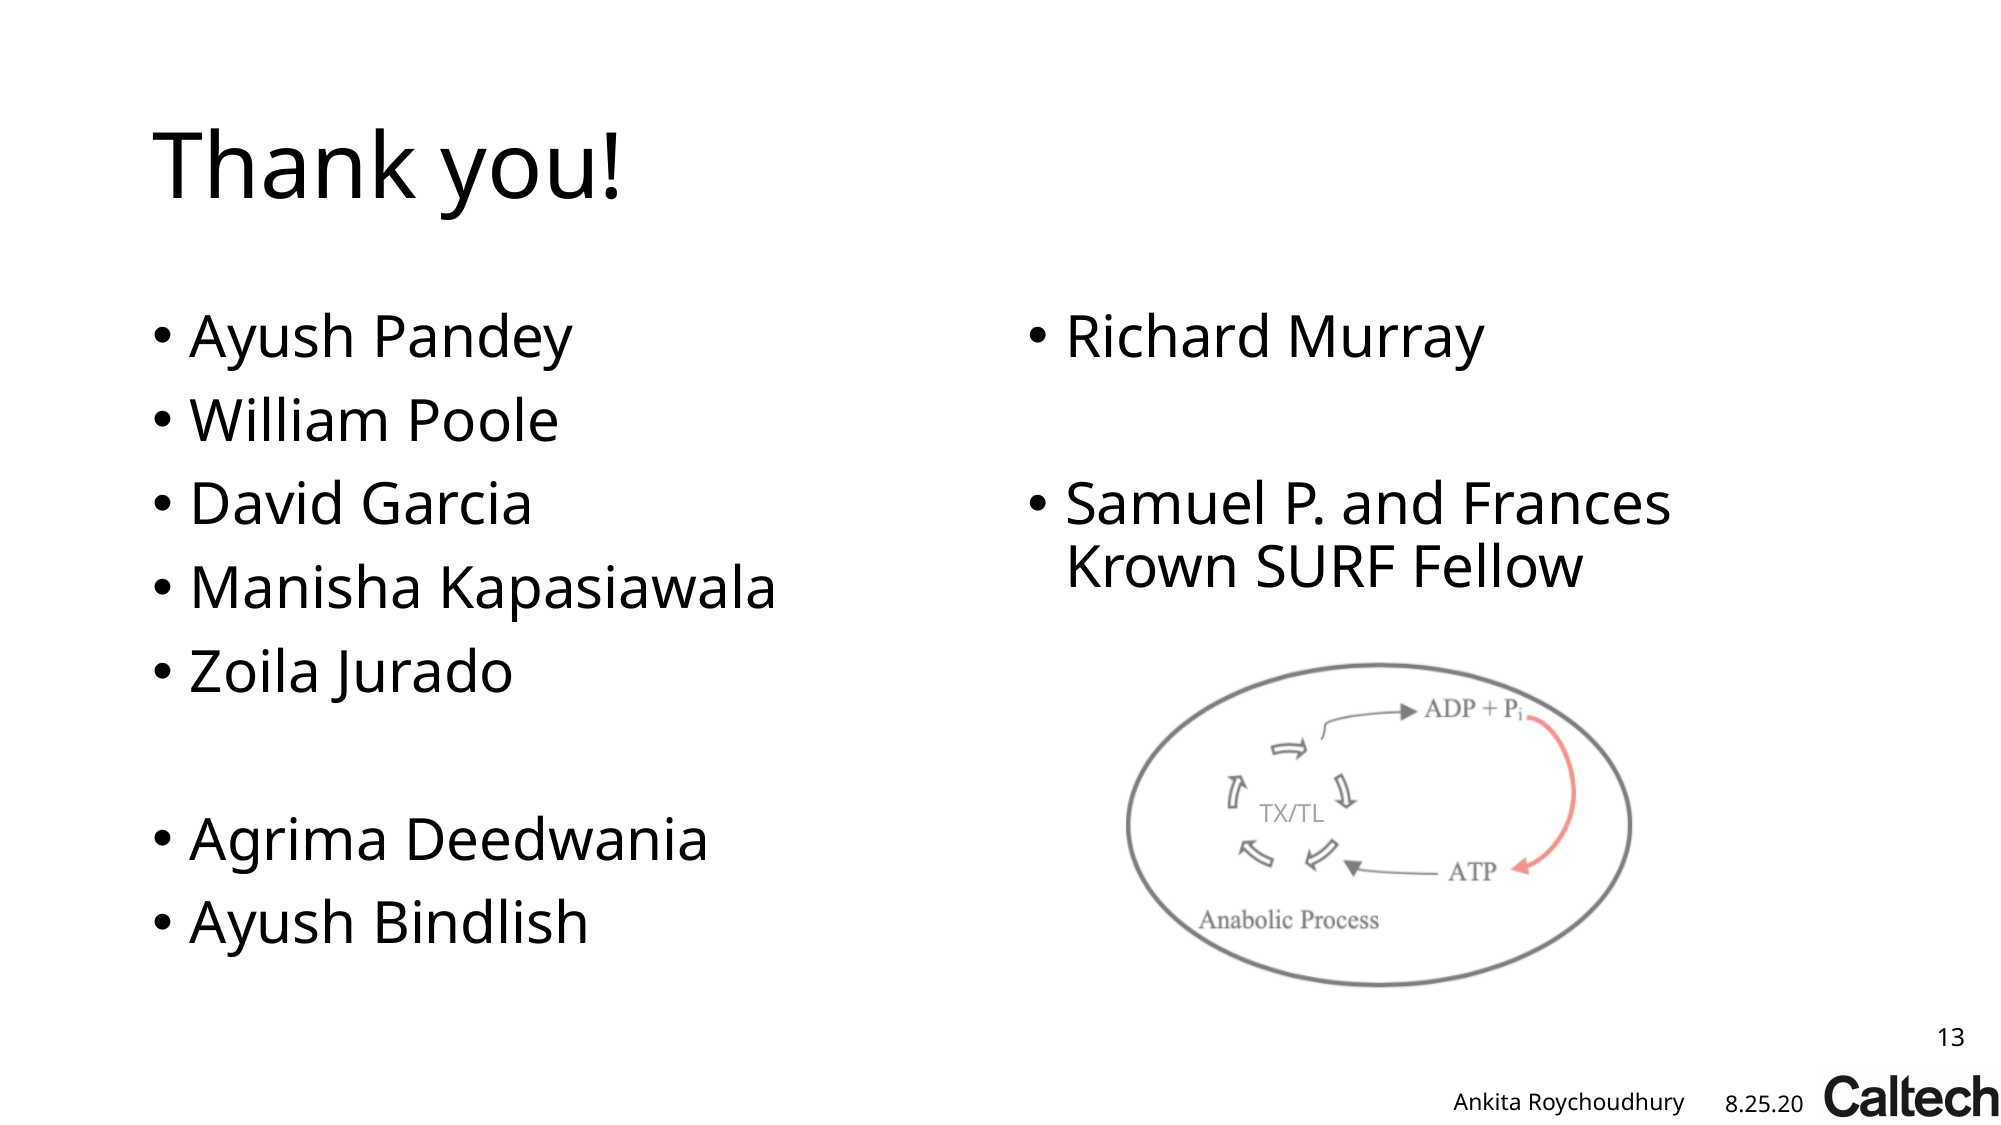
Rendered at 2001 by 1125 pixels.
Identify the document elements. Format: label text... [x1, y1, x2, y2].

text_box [1111, 656, 1646, 994]
list Richard Murray Samuel P. and Frances Krown SURF Fellow [1012, 299, 1863, 1014]
footer Ankita Roychoudhury [1428, 1073, 1711, 1125]
slide_number 13 [1917, 1008, 1981, 1069]
picture [1823, 1068, 2000, 1125]
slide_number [1711, 1073, 1849, 1125]
title Thank you! [137, 59, 1863, 278]
list Ayush Pandey William Poole David Garcia Manisha Kapasiawala Zoila Jurado Agrima Deedwania Ayush Bindlish [137, 299, 988, 1014]
